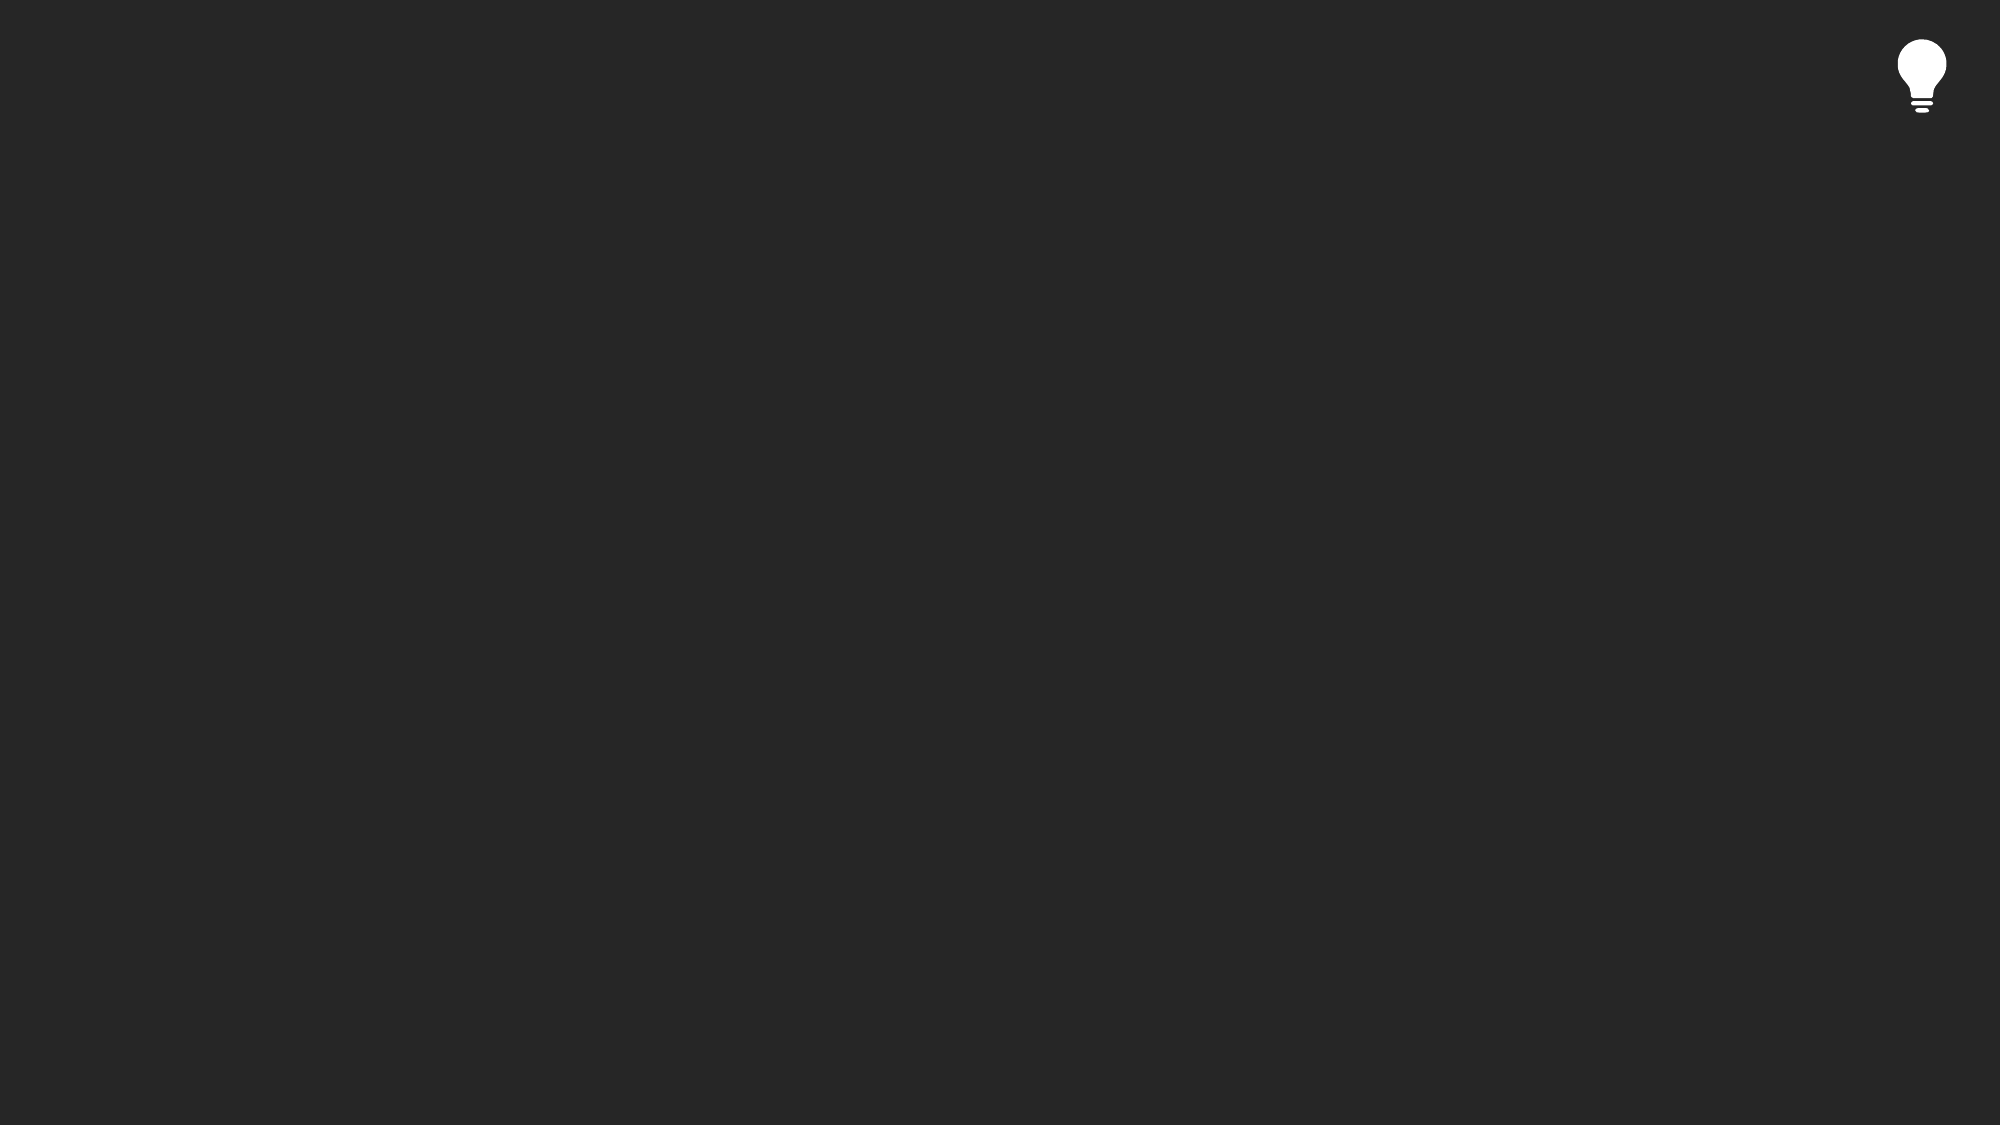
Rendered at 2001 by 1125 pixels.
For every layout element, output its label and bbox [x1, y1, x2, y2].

text_box [0, 0, 2000, 1125]
text_box [1897, 39, 1947, 113]
